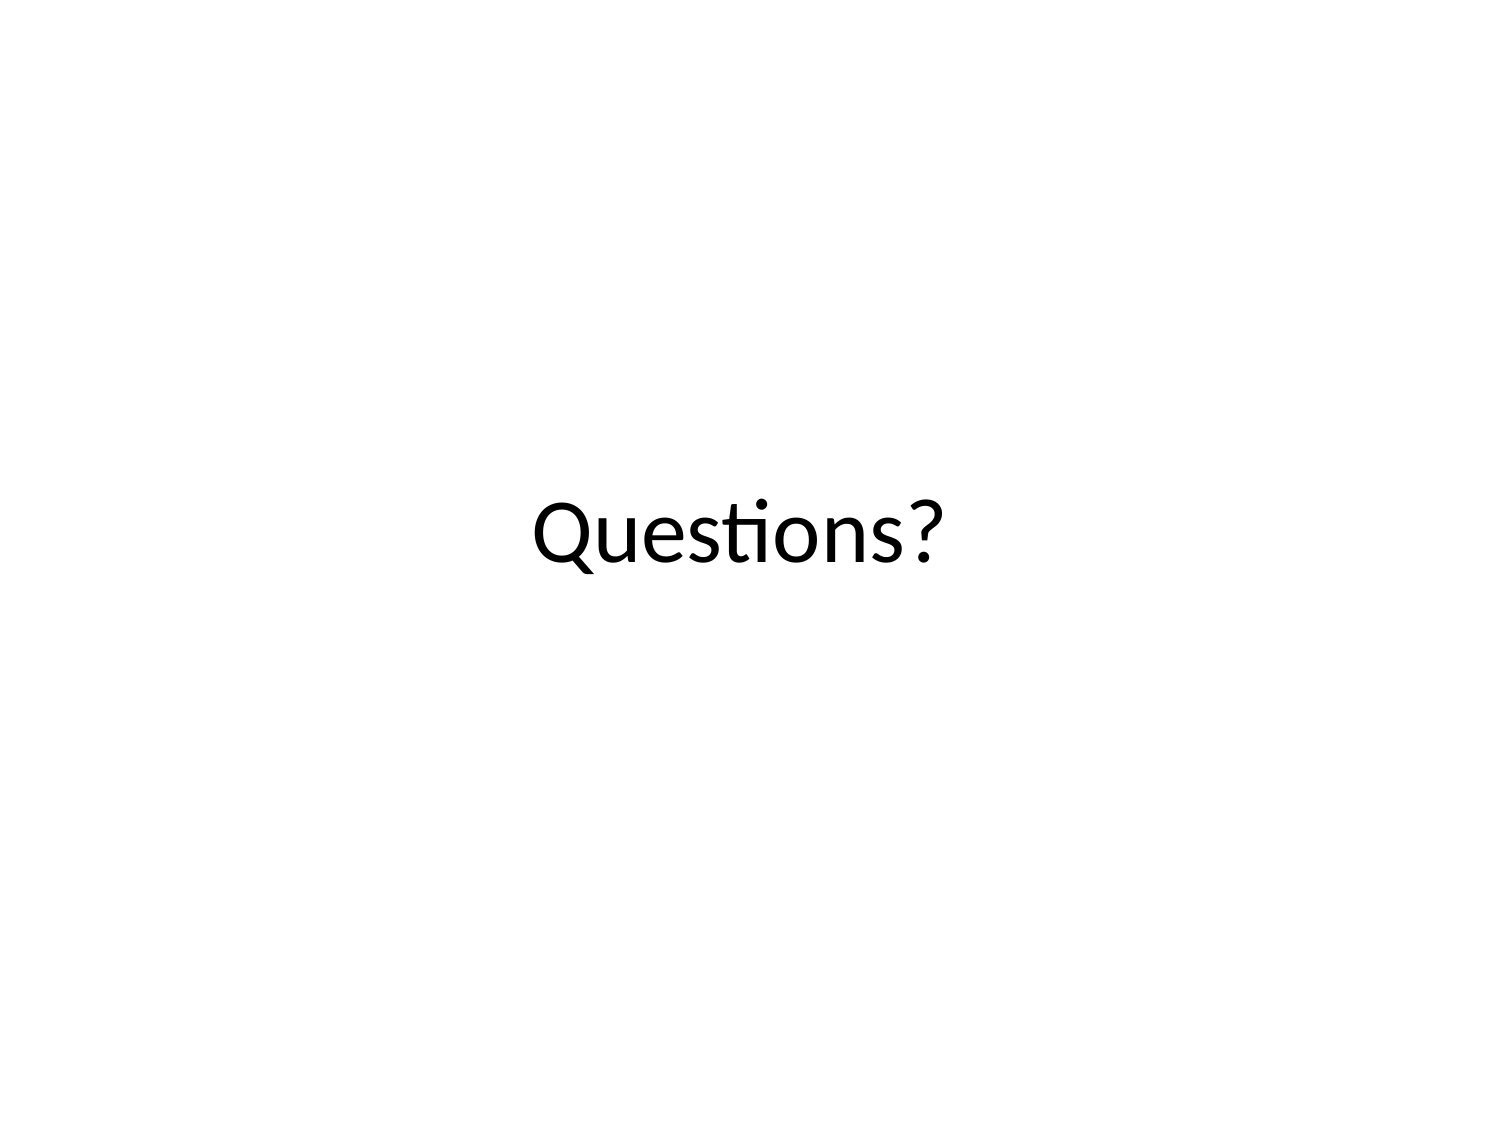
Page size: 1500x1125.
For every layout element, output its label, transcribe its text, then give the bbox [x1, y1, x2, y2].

title Questions? [64, 432, 1415, 621]
